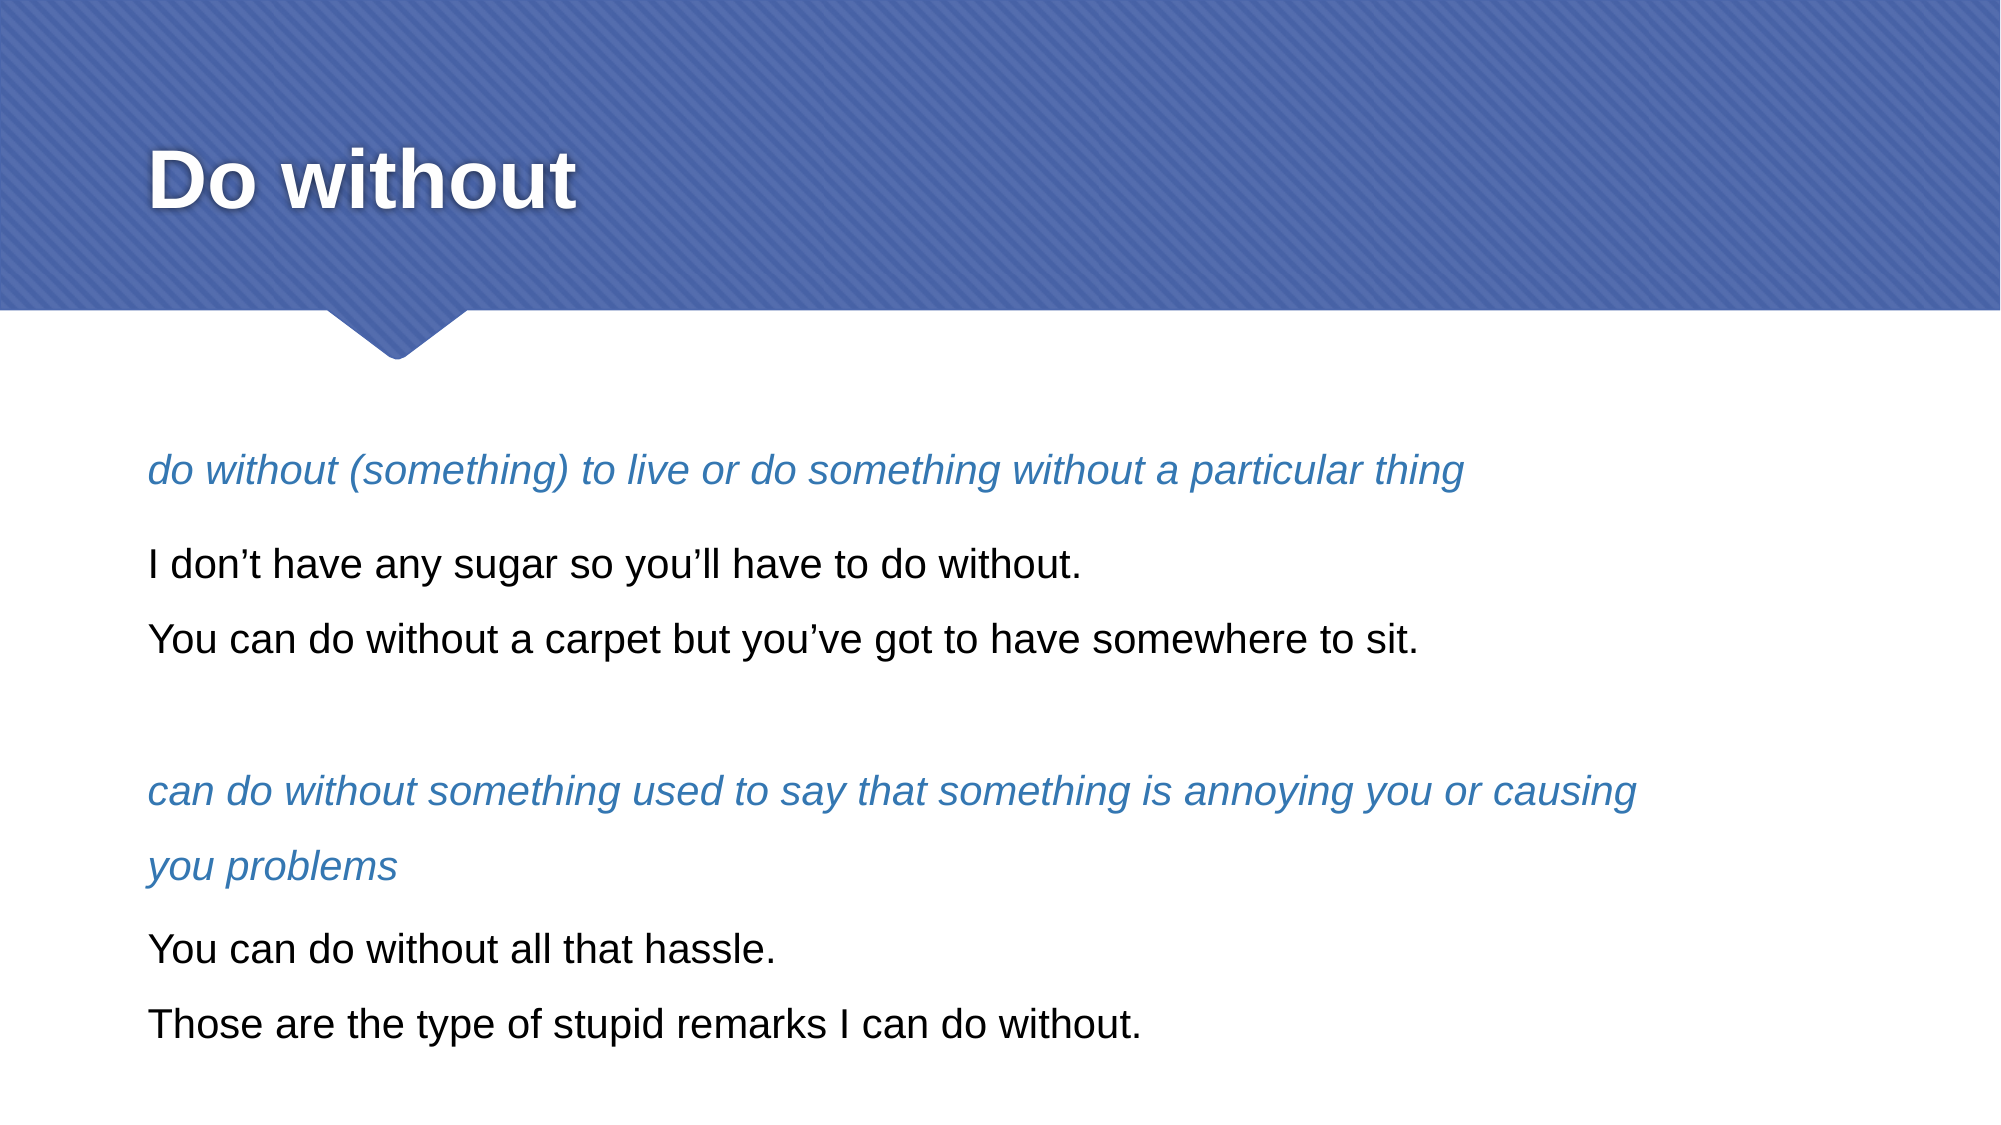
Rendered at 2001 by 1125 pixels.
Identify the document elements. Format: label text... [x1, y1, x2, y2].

title Do without [132, 73, 1868, 233]
text_box You can do without all that hassle. Those are the type of stupid remarks I can do without. [132, 889, 1725, 1054]
text_box I don’t have any sugar so you’ll have to do without. You can do without a carpet but you’ve got to have somewhere to sit. [132, 504, 1725, 669]
text_box do without (something) to live or do something without a particular thing [132, 410, 1725, 500]
text_box can do without something used to say that something is annoying you or causing you problems [132, 731, 1725, 889]
